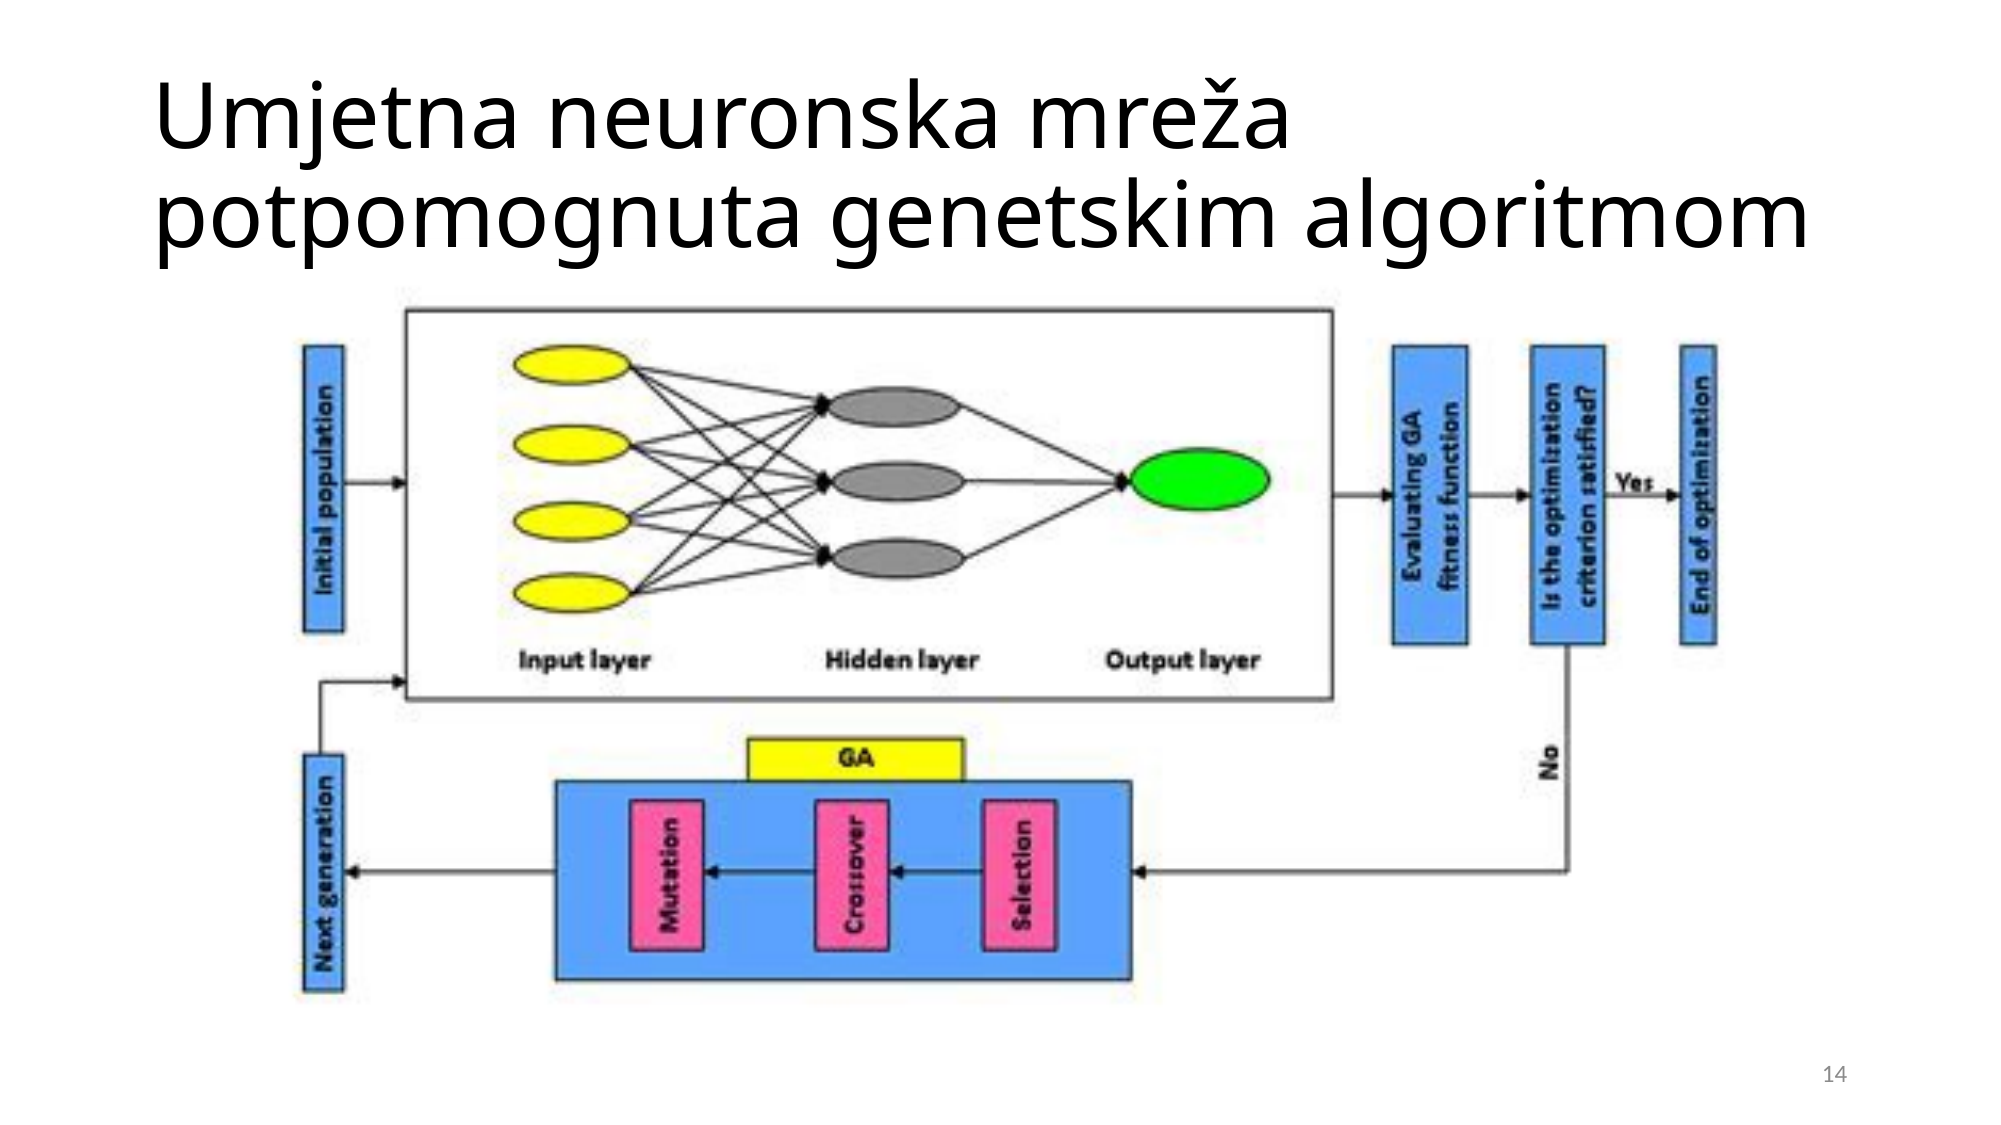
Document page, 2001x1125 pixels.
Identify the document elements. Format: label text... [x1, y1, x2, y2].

picture [243, 237, 1757, 1043]
slide_number 14 [1412, 1042, 1863, 1103]
title Umjetna neuronska mreža potpomognuta genetskim algoritmom [137, 59, 1863, 278]
